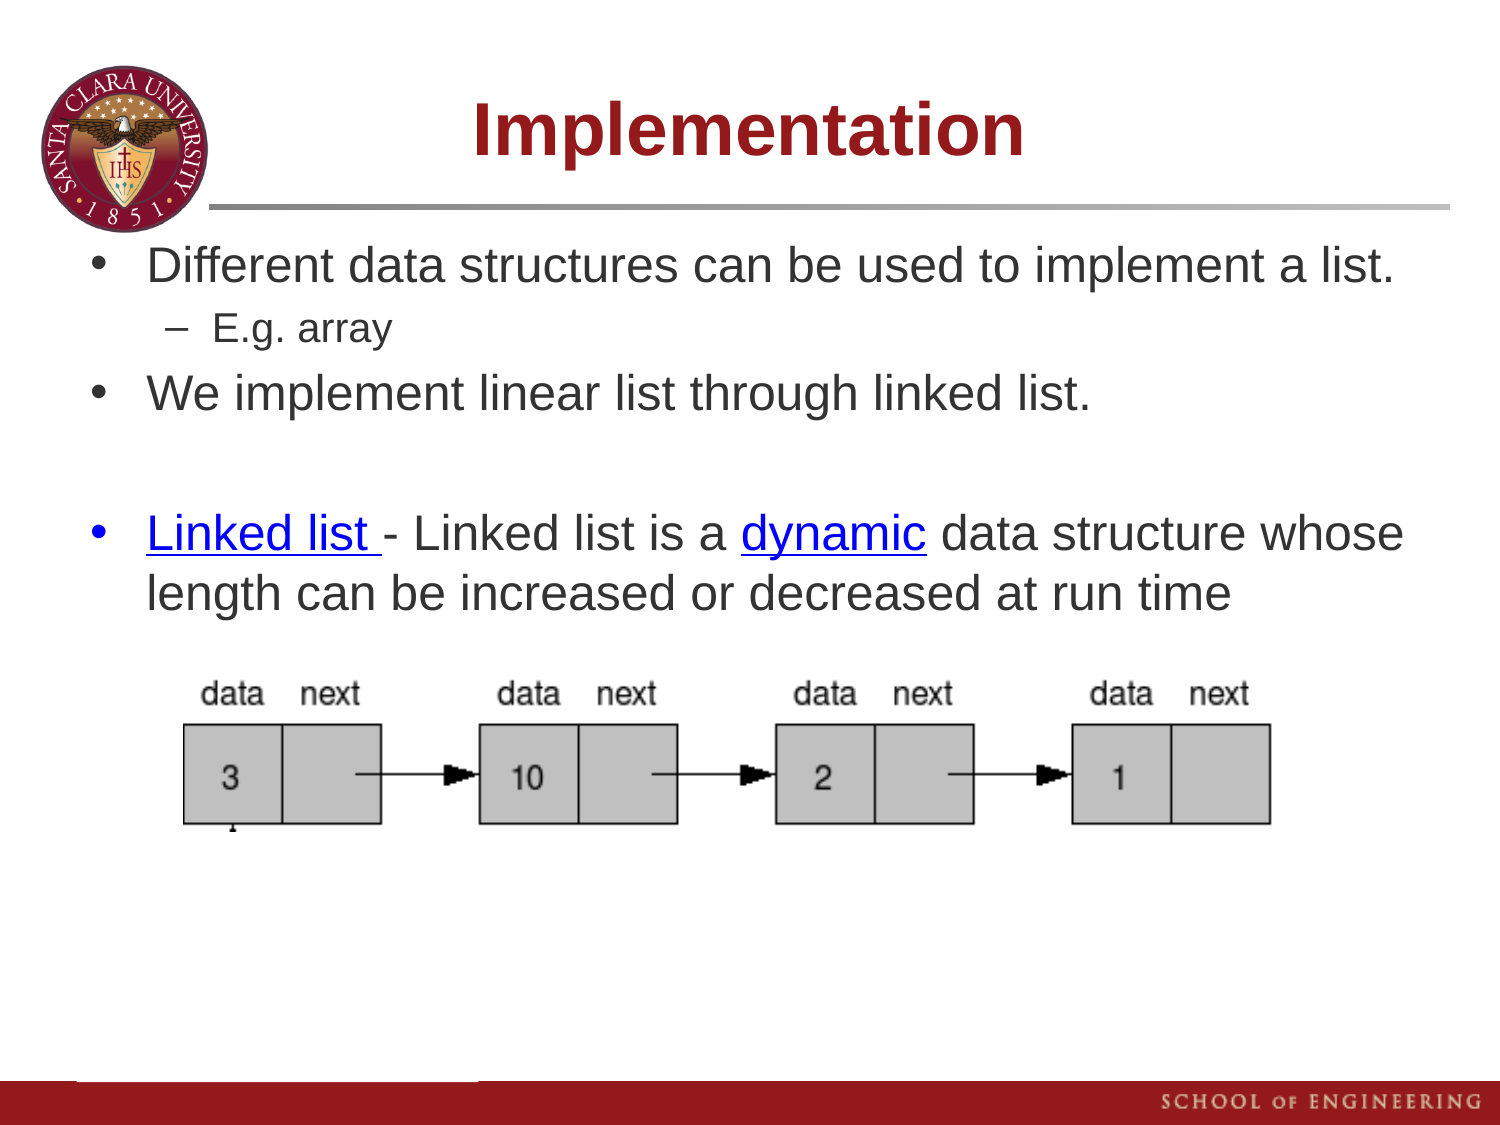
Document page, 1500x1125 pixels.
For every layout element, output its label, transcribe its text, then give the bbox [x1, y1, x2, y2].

picture [37, 63, 209, 235]
picture [1149, 1091, 1489, 1115]
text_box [76, 656, 1321, 1083]
list Different data structures can be used to implement a list. E.g. array We implement linear list through linked list. Linked list - Linked list is a dynamic data structure whose length can be increased or decreased at run time [75, 224, 1425, 1075]
title Implementation [75, 45, 1425, 205]
